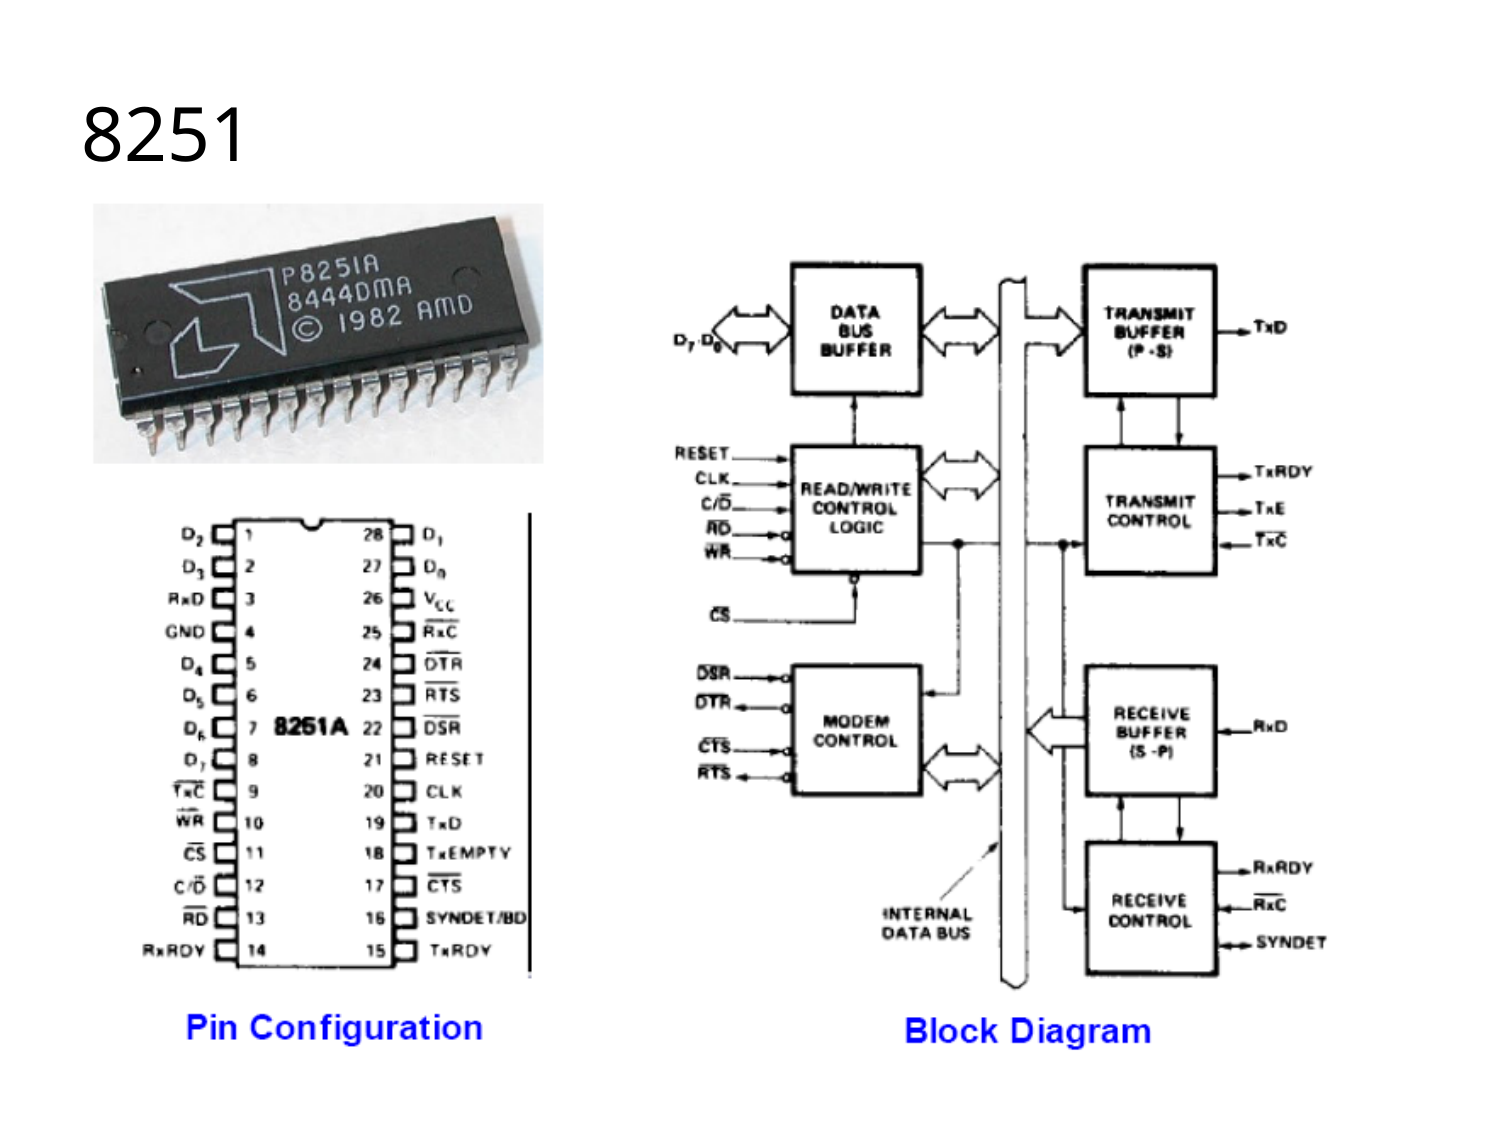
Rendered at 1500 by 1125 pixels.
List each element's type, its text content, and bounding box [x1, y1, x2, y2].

picture [41, 165, 1439, 1118]
title 8251 [66, 37, 1413, 163]
